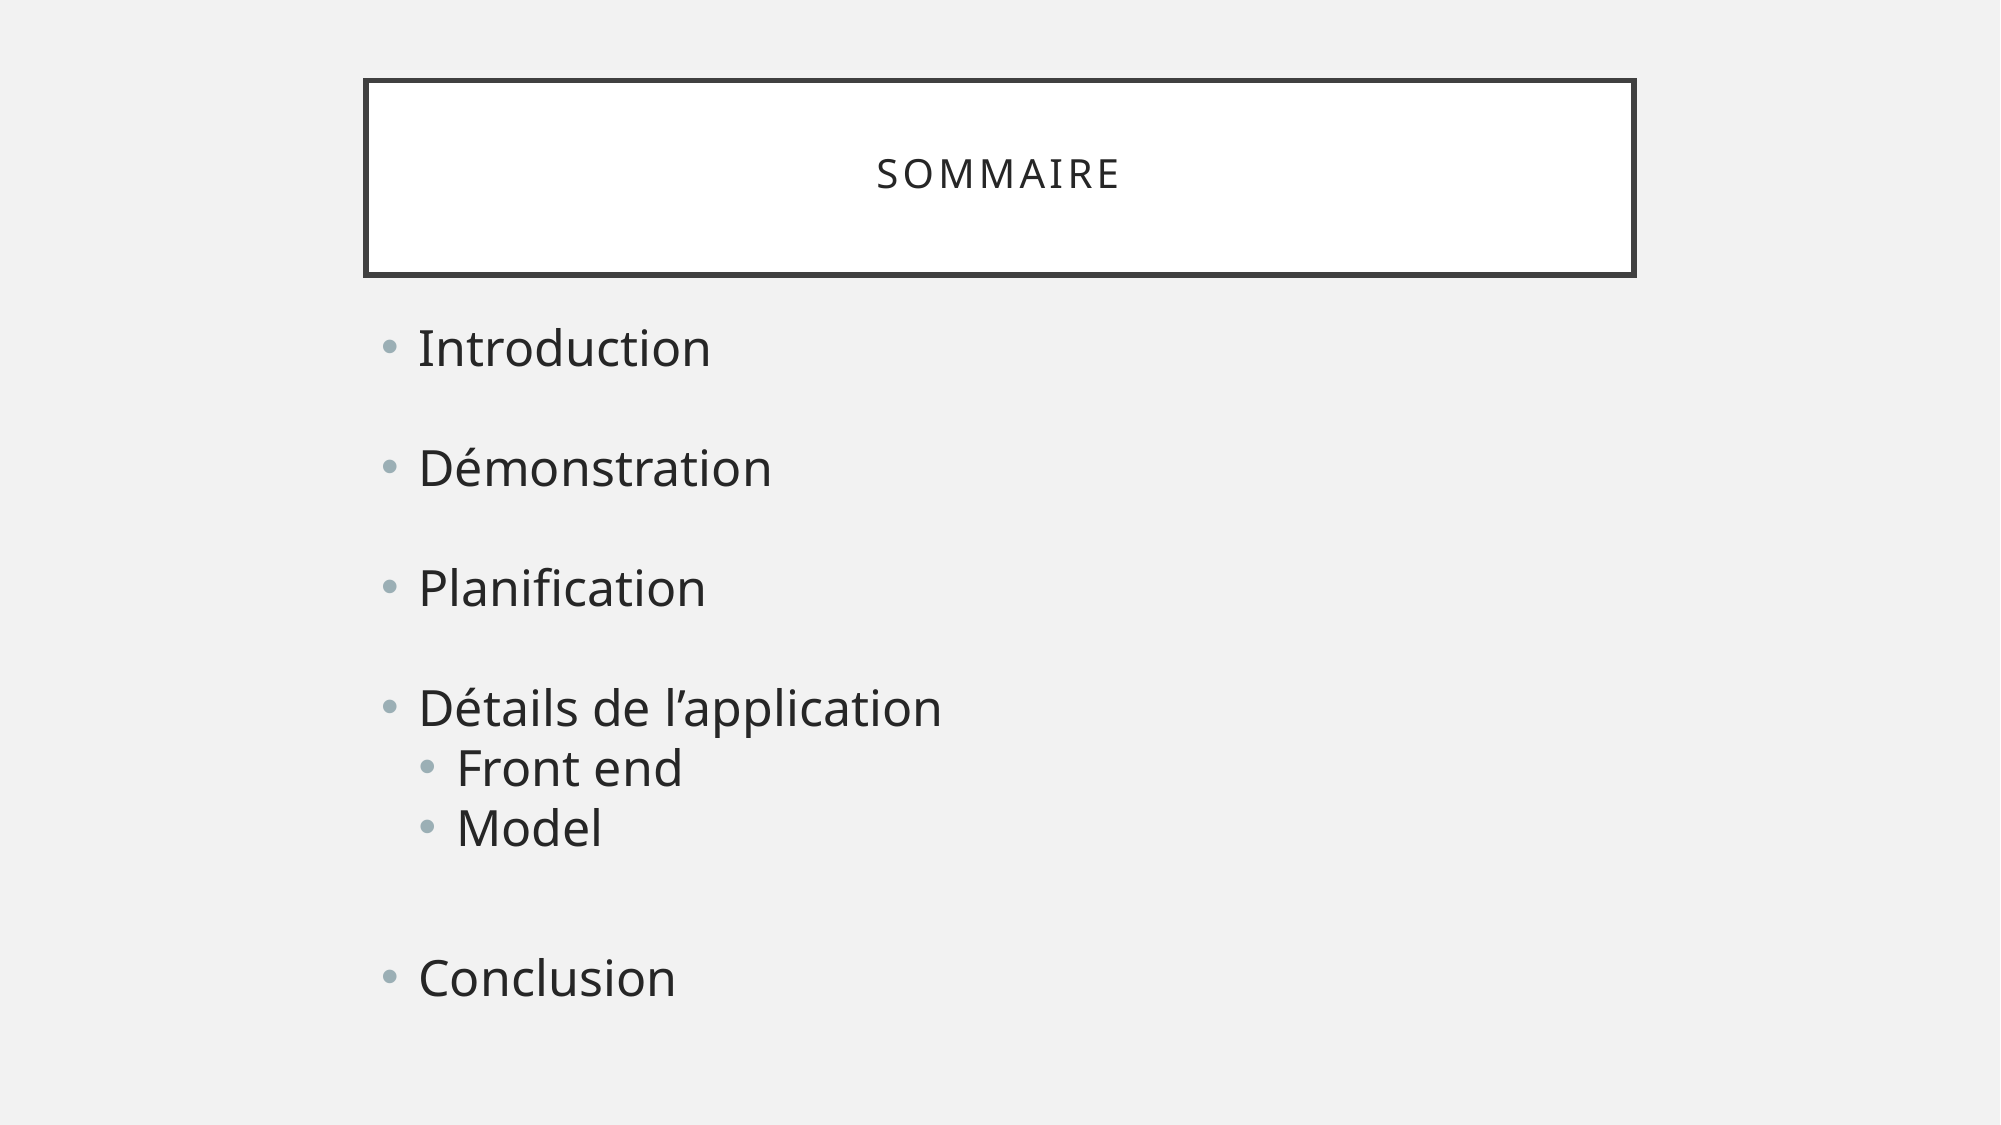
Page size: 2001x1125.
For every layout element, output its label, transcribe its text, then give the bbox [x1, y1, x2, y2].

list Introduction Démonstration Planification Détails de l’application Front end Model Conclusion [366, 308, 1634, 1038]
title Sommaire [363, 78, 1637, 278]
